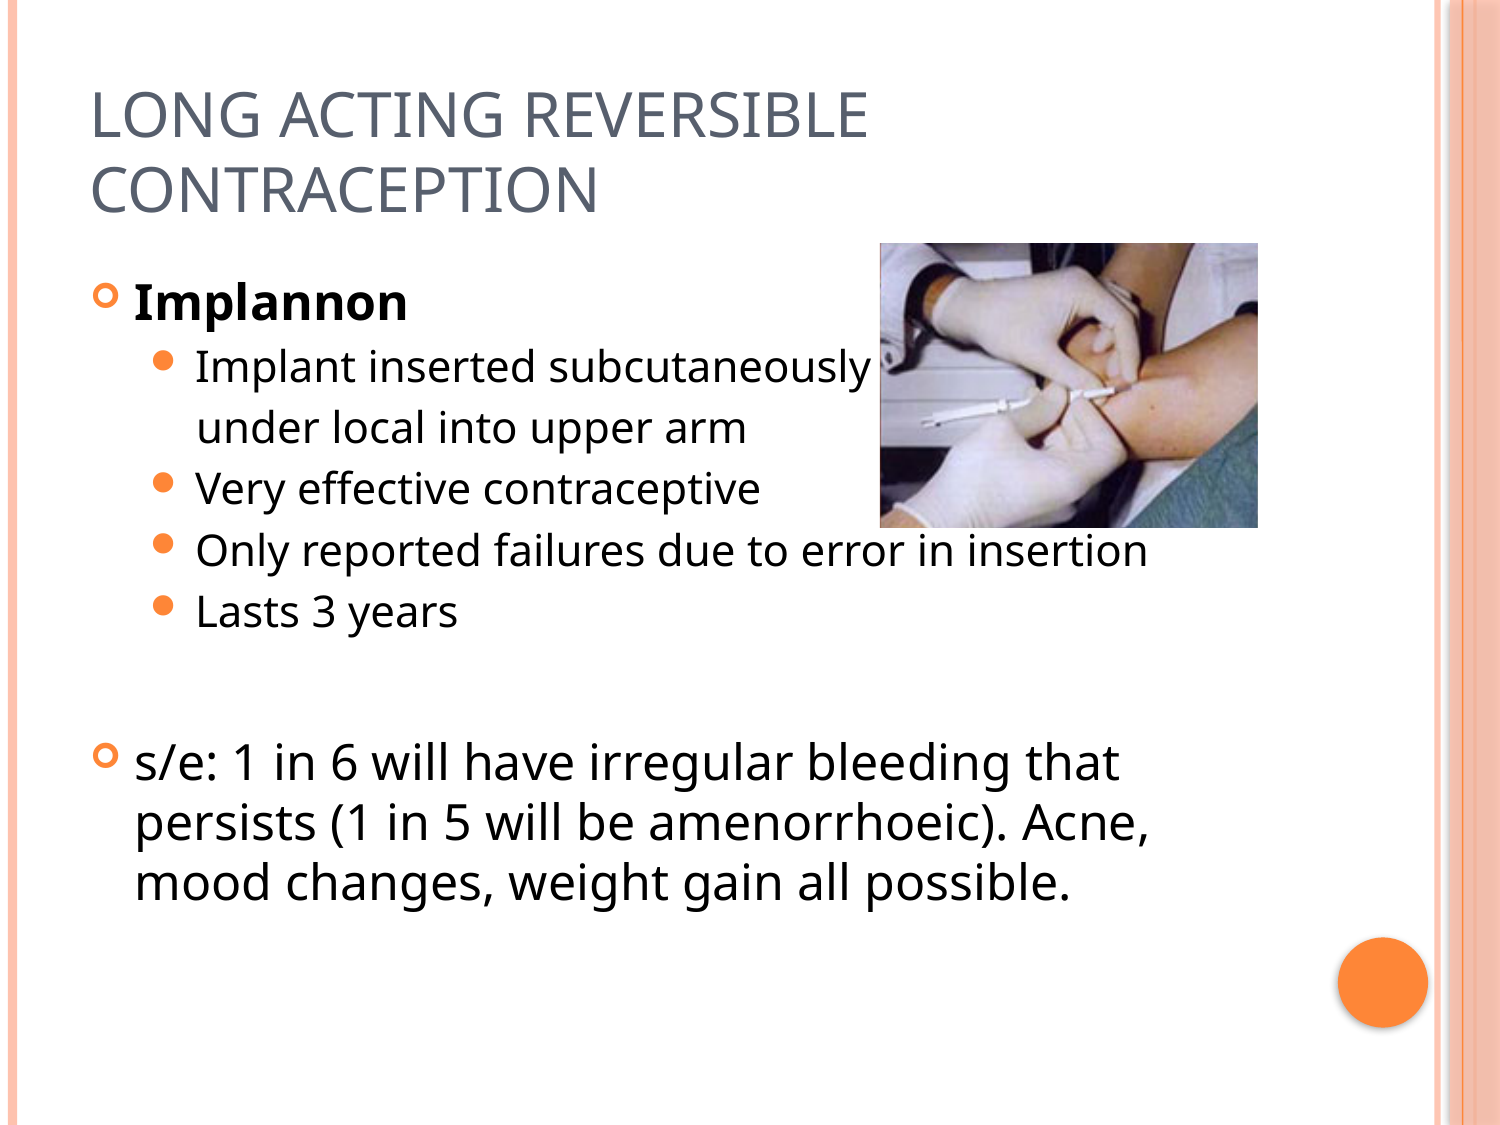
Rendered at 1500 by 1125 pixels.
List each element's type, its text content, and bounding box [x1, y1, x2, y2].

title Long Acting reversible Contraception [75, 45, 1300, 233]
picture [879, 243, 1259, 528]
list Implannon Implant inserted subcutaneously under local into upper arm Very effective contraceptive Only reported failures due to error in insertion Lasts 3 years s/e: 1 in 6 will have irregular bleeding that persists (1 in 5 will be amenorrhoeic). Acne, mood changes, weight gain all possible. [74, 262, 1301, 1063]
